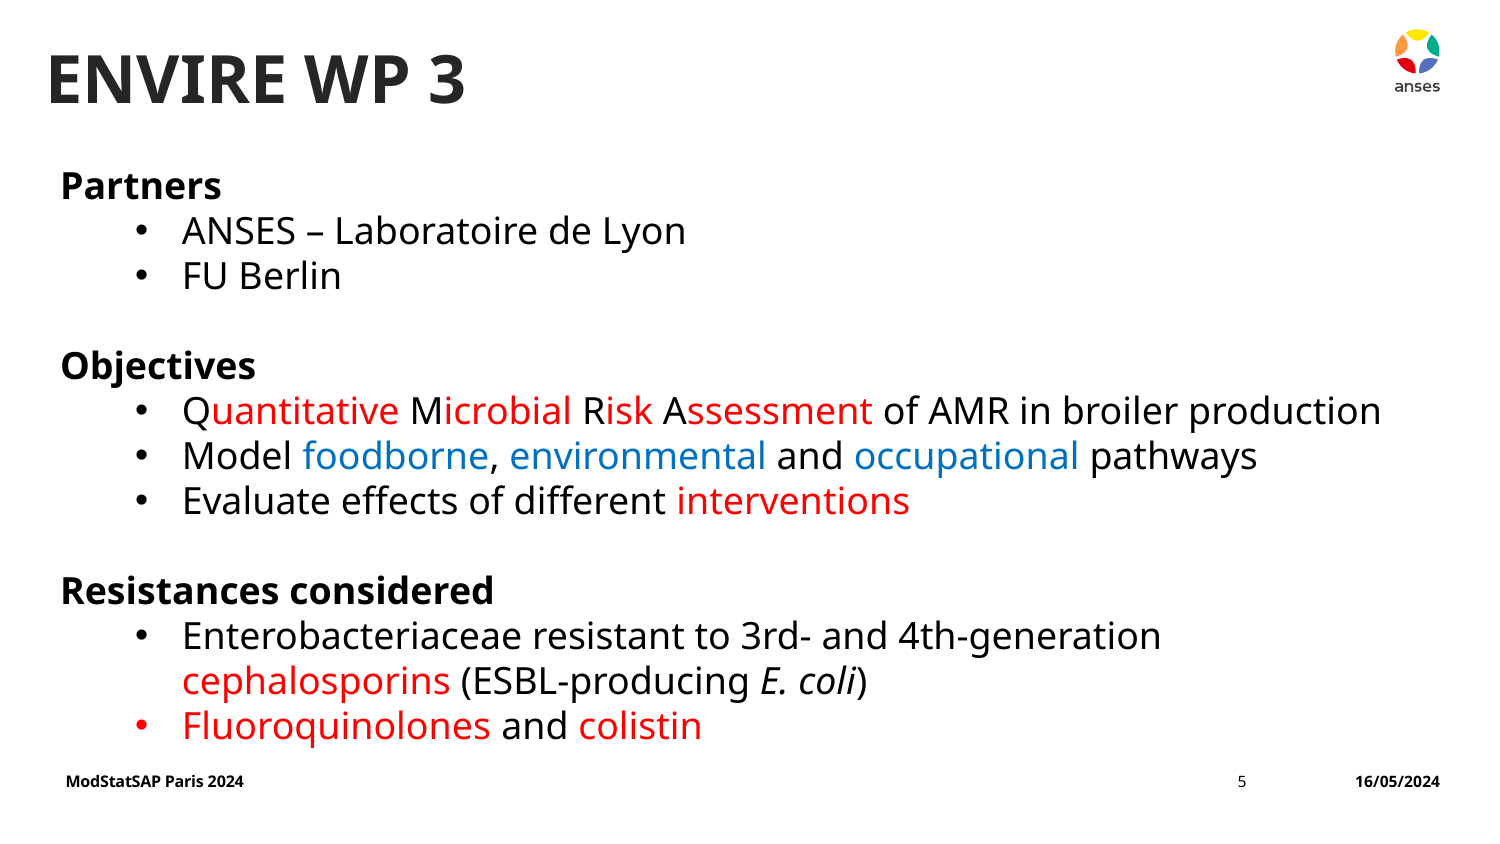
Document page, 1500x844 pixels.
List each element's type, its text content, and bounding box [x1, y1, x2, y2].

footer ModStatSAP Paris 2024 [50, 763, 557, 799]
title ENVIRE WP 3 [45, 45, 1384, 151]
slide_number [1263, 764, 1455, 800]
text_box Partners ANSES – Laboratoire de Lyon FU Berlin Objectives Quantitative Microbial Risk Assessment of AMR in broiler production Model foodborne, environmental and occupational pathways Evaluate effects of different interventions Resistances considered Enterobacteriaceae resistant to 3rd- and 4th-generation cephalosporins (ESBL-producing E. coli) Fluoroquinolones and colistin [45, 154, 1455, 755]
slide_number 5 [1039, 764, 1262, 800]
